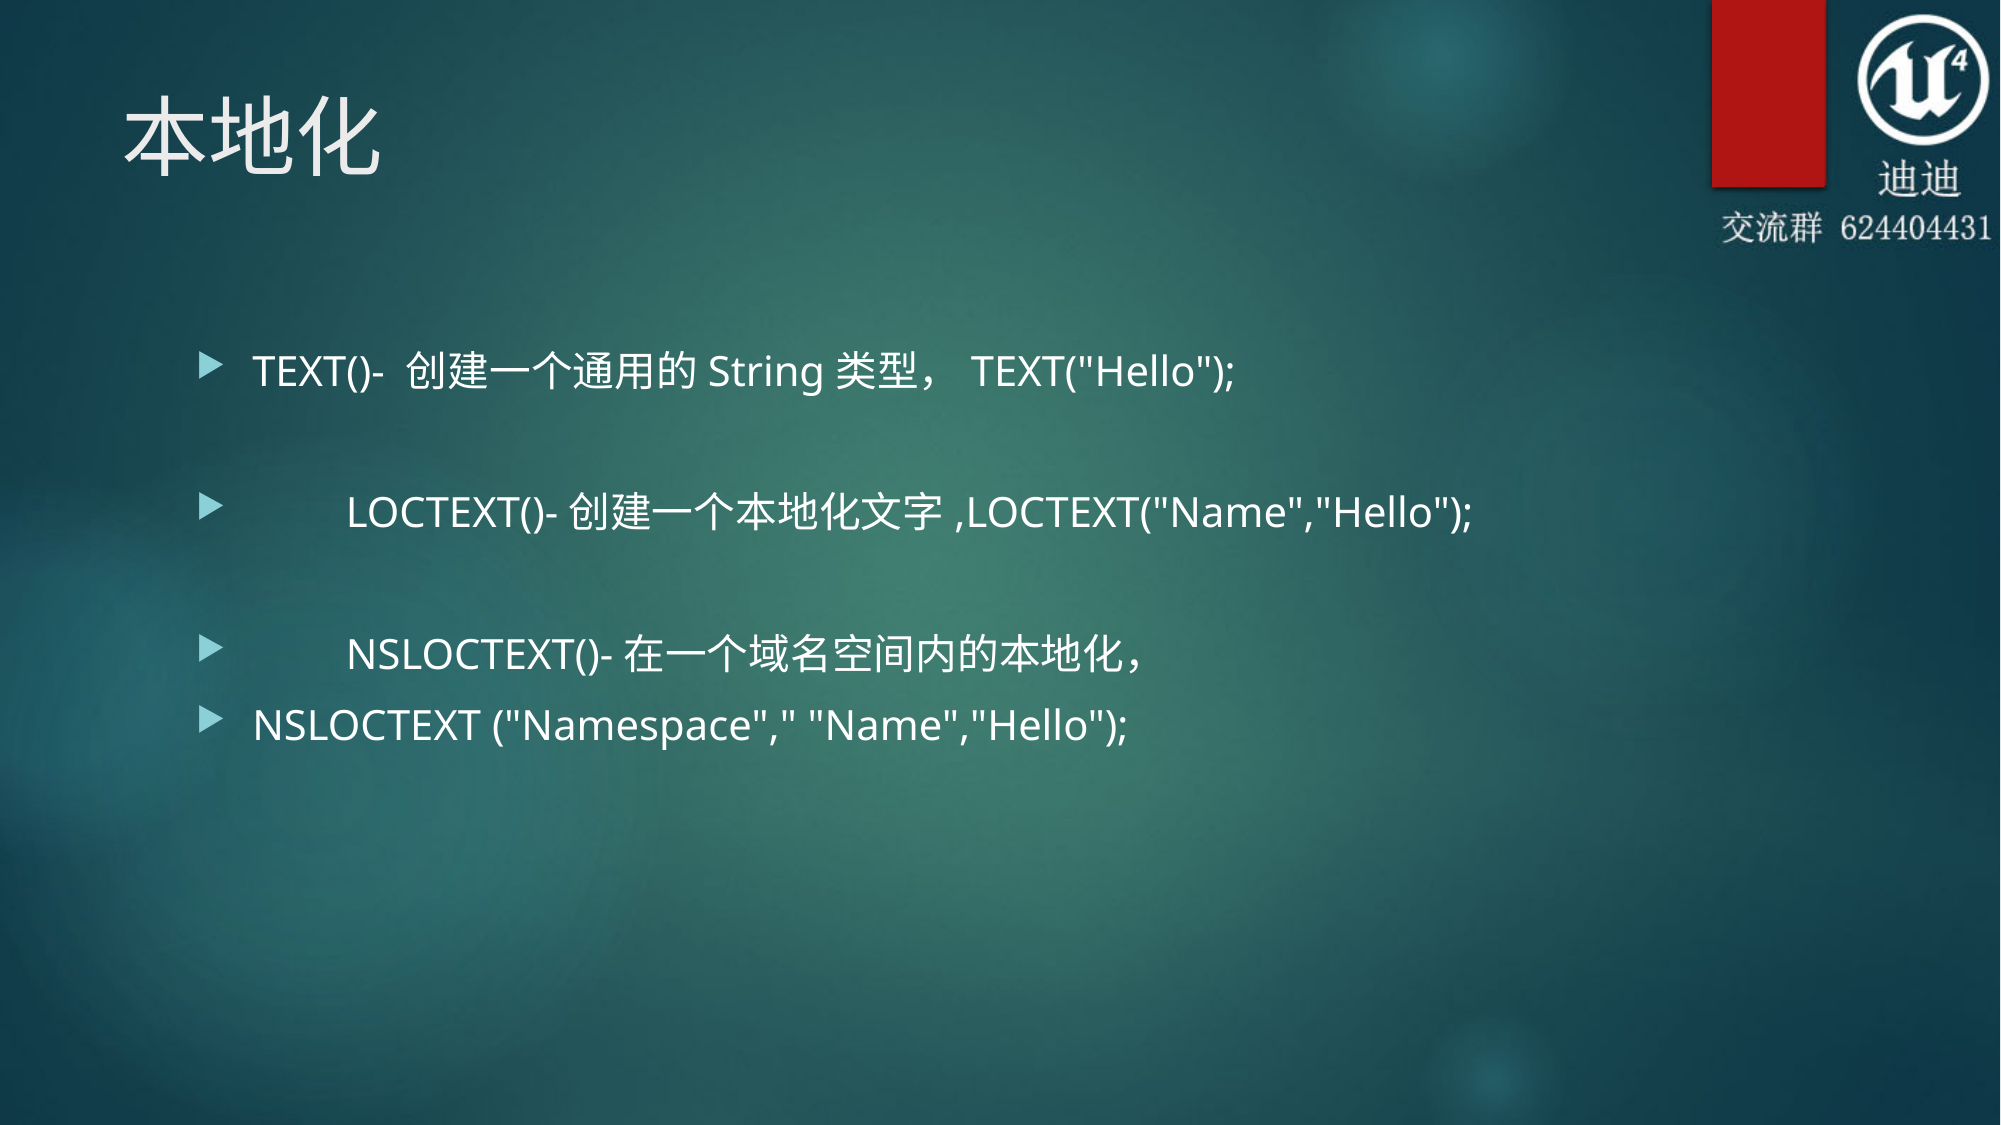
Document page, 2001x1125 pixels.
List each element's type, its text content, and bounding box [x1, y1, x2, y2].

list TEXT()- 创建一个通用的String类型，TEXT("Hello"); LOCTEXT()-创建一个本地化文字,LOCTEXT("Name","Hello"); NSLOCTEXT()-在一个域名空间内的本地化， NSLOCTEXT ("Namespace"," "Name","Hello"); [181, 336, 1649, 1025]
title 本地化 [106, 74, 1649, 304]
picture [0, 0, 2001, 1125]
